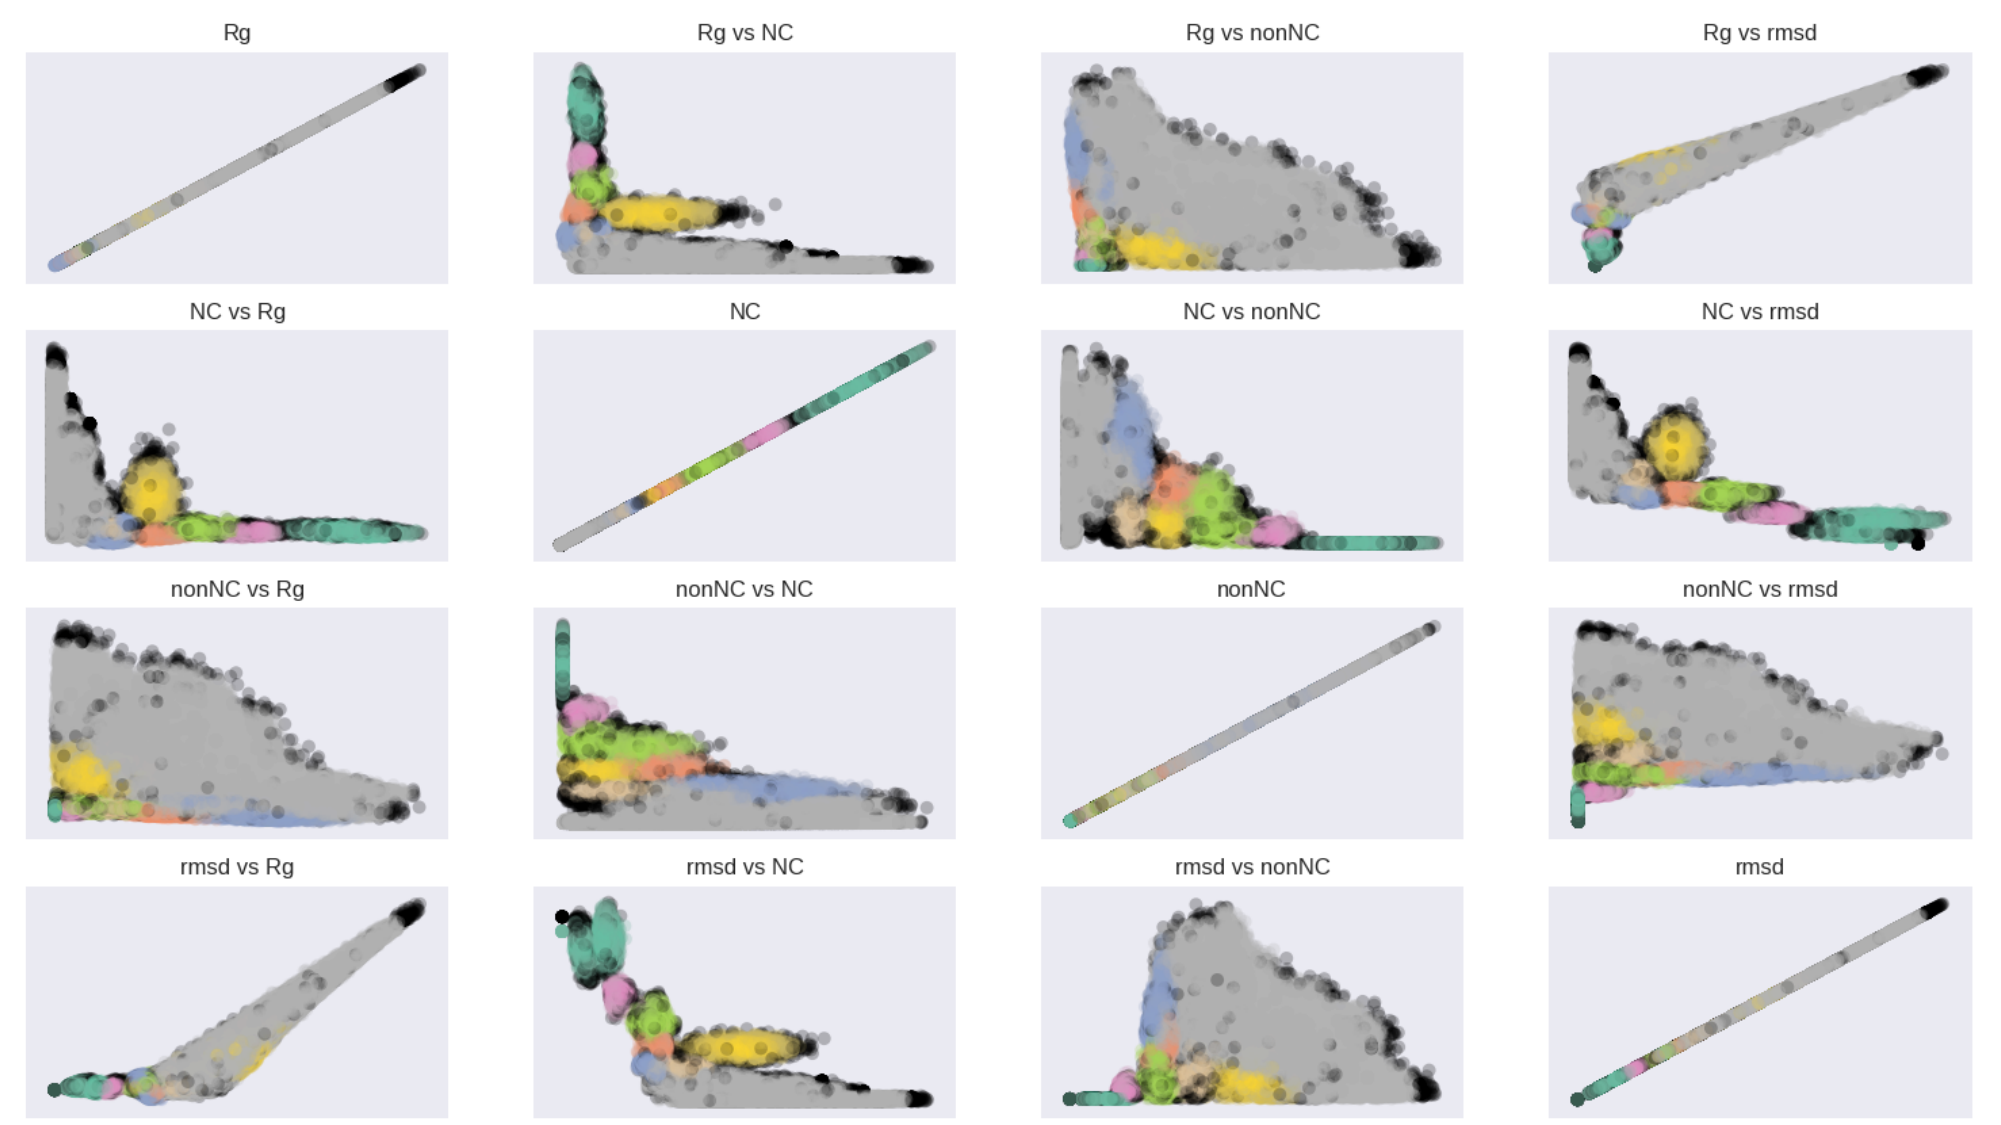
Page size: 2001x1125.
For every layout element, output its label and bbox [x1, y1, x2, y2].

list [0, 0, 2000, 1125]
